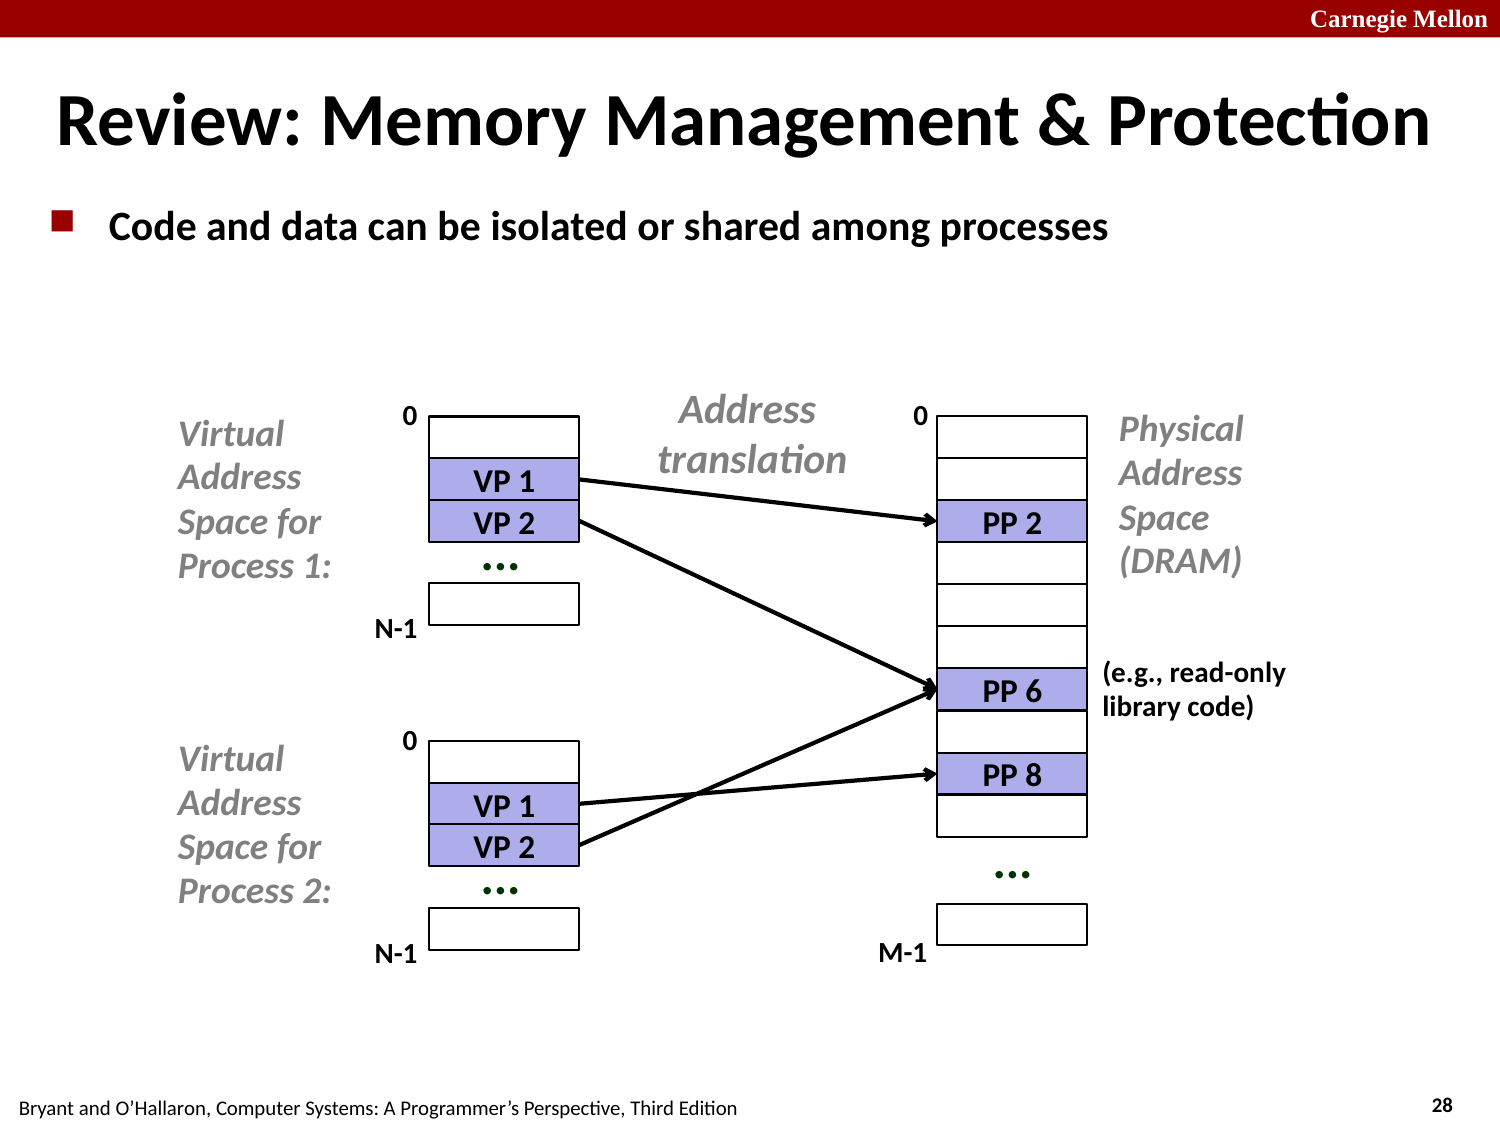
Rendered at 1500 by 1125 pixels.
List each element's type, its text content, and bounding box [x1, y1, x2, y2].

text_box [578, 520, 938, 688]
text_box 0 [898, 391, 944, 440]
text_box VP 2 [429, 824, 580, 867]
text_box [941, 583, 1088, 626]
text_box VP 1 [429, 458, 580, 499]
text_box [429, 583, 573, 626]
text_box Virtual Address Space for Process 1: [162, 403, 388, 595]
text_box N-1 [359, 604, 433, 653]
text_box PP 8 [941, 752, 1088, 795]
text_box 0 [387, 716, 433, 765]
text_box VP 2 [429, 499, 573, 542]
text_box [937, 457, 1088, 500]
text_box PP 6 [941, 668, 1088, 710]
text_box [429, 740, 573, 782]
text_box N-1 [359, 929, 433, 978]
text_box VP 1 [429, 782, 573, 824]
text_box [941, 626, 1088, 668]
text_box [941, 795, 1088, 837]
text_box ... [977, 829, 1048, 897]
text_box ... [465, 520, 536, 589]
text_box Address translation [642, 374, 863, 477]
title Review: Memory Management & Protection [41, 68, 1488, 163]
text_box Physical Address Space (DRAM) [1104, 399, 1280, 591]
text_box 0 [387, 391, 433, 440]
text_box [429, 416, 580, 458]
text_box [578, 810, 938, 846]
text_box [429, 907, 580, 950]
text_box M-1 [863, 928, 943, 977]
text_box (e.g., read-only library code) [1088, 647, 1326, 731]
text_box Virtual Address Space for Process 2: [162, 728, 388, 920]
text_box [937, 903, 1088, 946]
text_box ... [465, 845, 536, 913]
text_box [937, 416, 1088, 457]
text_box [578, 688, 938, 773]
text_box [941, 710, 1088, 752]
text_box PP 2 [941, 500, 1088, 541]
list Code and data can be isolated or shared among processes [37, 199, 1476, 338]
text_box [578, 479, 938, 520]
text_box [941, 541, 1088, 583]
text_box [578, 773, 938, 805]
